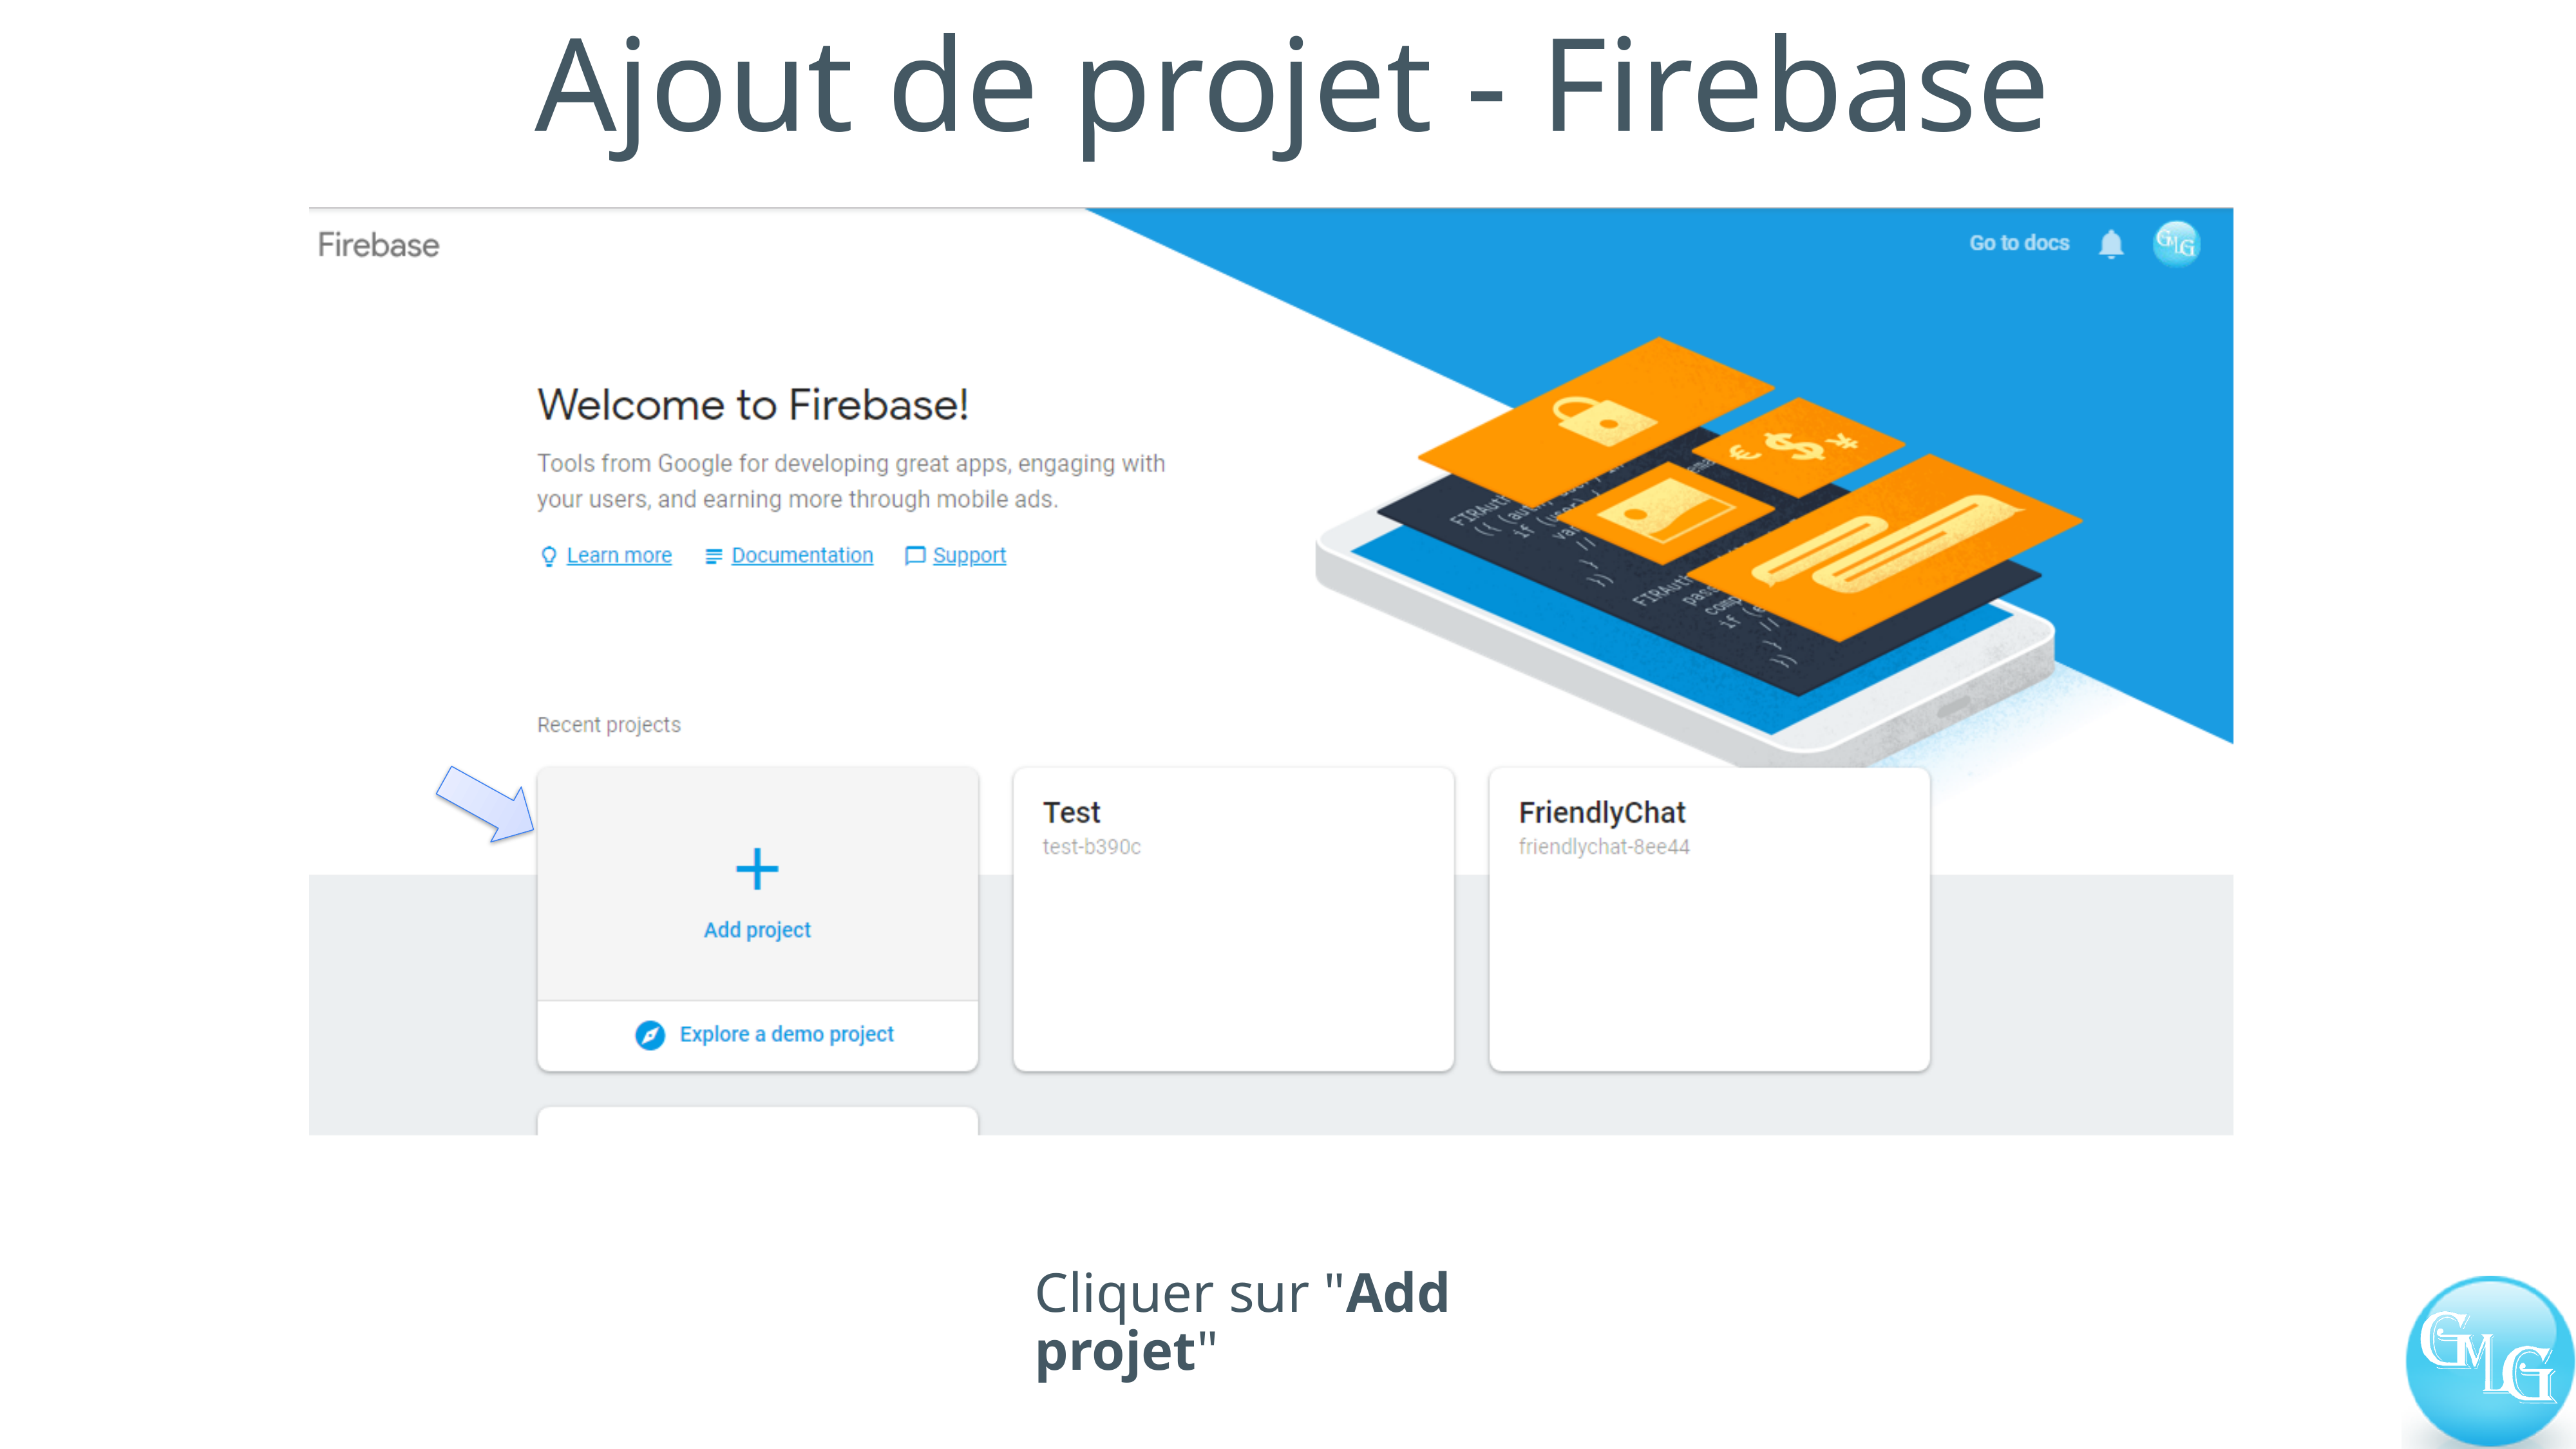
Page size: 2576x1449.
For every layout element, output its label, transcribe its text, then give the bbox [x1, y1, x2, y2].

text_box Cliquer sur "Add projet" [1034, 1357, 1615, 1392]
text_box Ajout de projet - Firebase [524, 0, 2125, 167]
picture [2401, 1273, 2576, 1449]
picture [308, 207, 2341, 1350]
